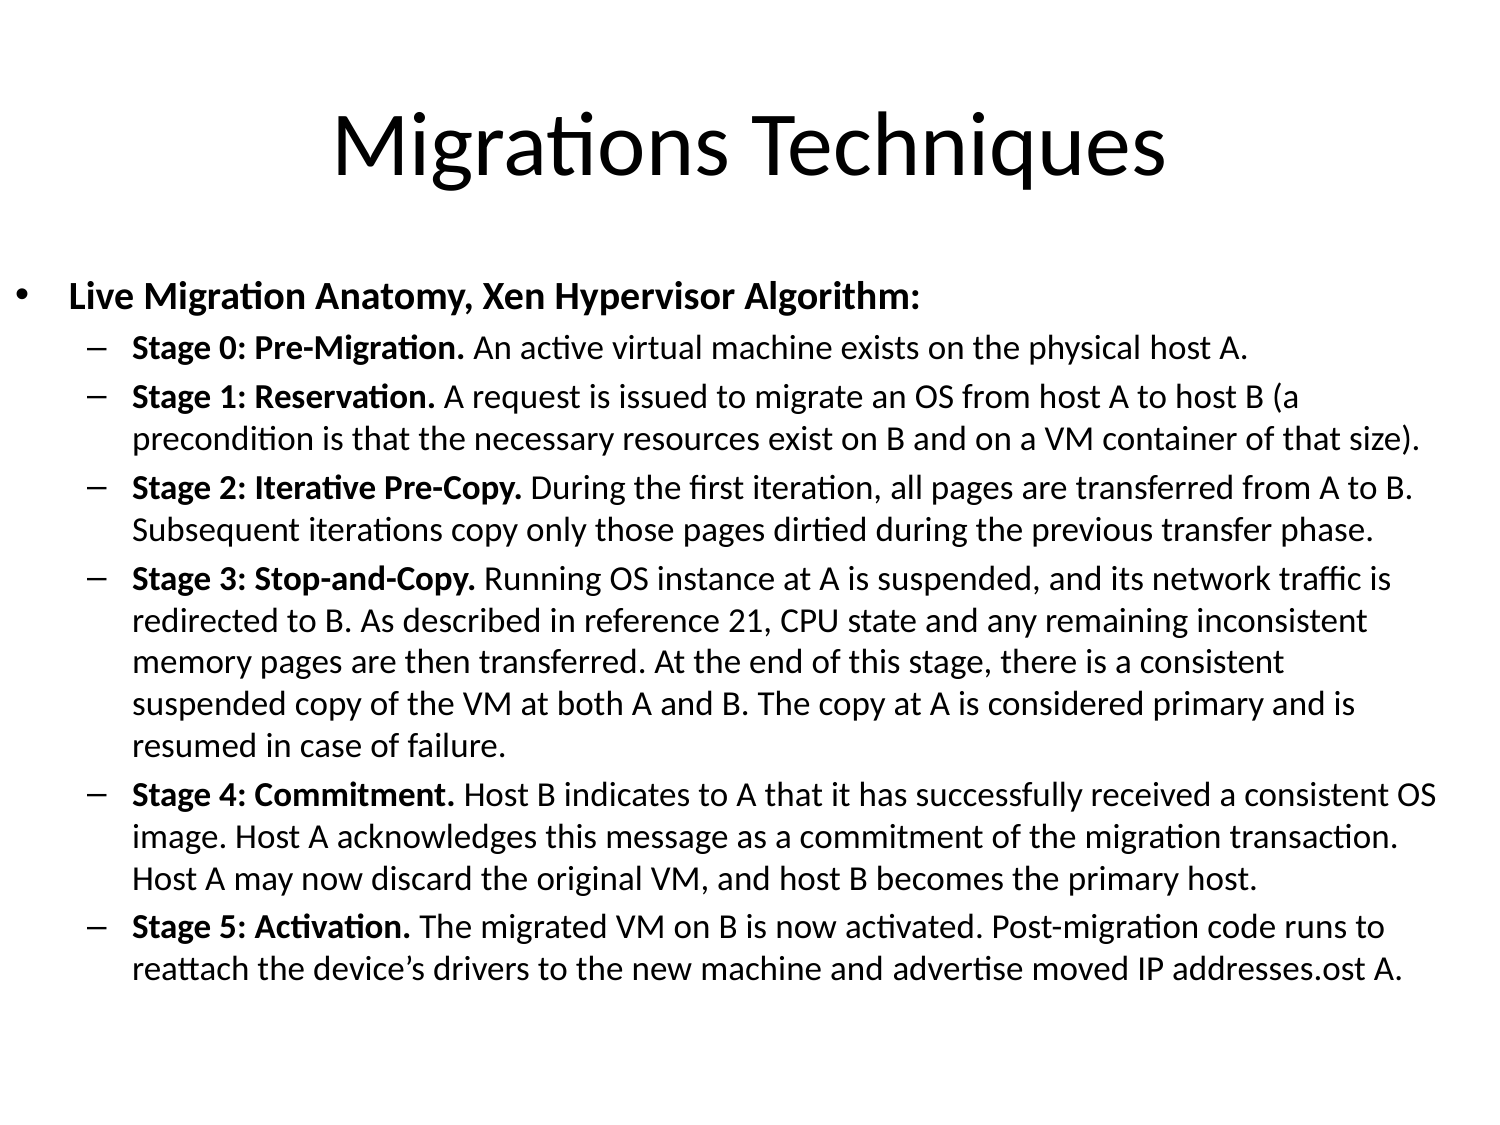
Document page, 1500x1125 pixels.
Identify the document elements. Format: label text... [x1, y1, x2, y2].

title Migrations Techniques [75, 45, 1425, 233]
list Live Migration Anatomy, Xen Hypervisor Algorithm: Stage 0: Pre-Migration. An active virtual machine exists on the physical host A. Stage 1: Reservation. A request is issued to migrate an OS from host A to host B (a precondition is that the necessary resources exist on B and on a VM container of that size). Stage 2: Iterative Pre-Copy. During the first iteration, all pages are transferred from A to B. Subsequent iterations copy only those pages dirtied during the previous transfer phase. Stage 3: Stop-and-Copy. Running OS instance at A is suspended, and its network traffic is redirected to B. As described in reference 21, CPU state and any remaining inconsistent memory pages are then transferred. At the end of this stage, there is a consistent suspended copy of the VM at both A and B. The copy at A is considered primary and is resumed in case of failure. Stage 4: Commitment. Host B indicates to A that it has successfully received a consistent OS image. Host A acknowledges this message as a commitment of the migration transaction. Host A may now discard the original VM, and host B becomes the primary host. Stage 5: Activation. The migrated VM on B is now activated. Post-migration code runs to reattach the device’s drivers to the new machine and advertise moved IP addresses.ost A. [0, 262, 1463, 1088]
